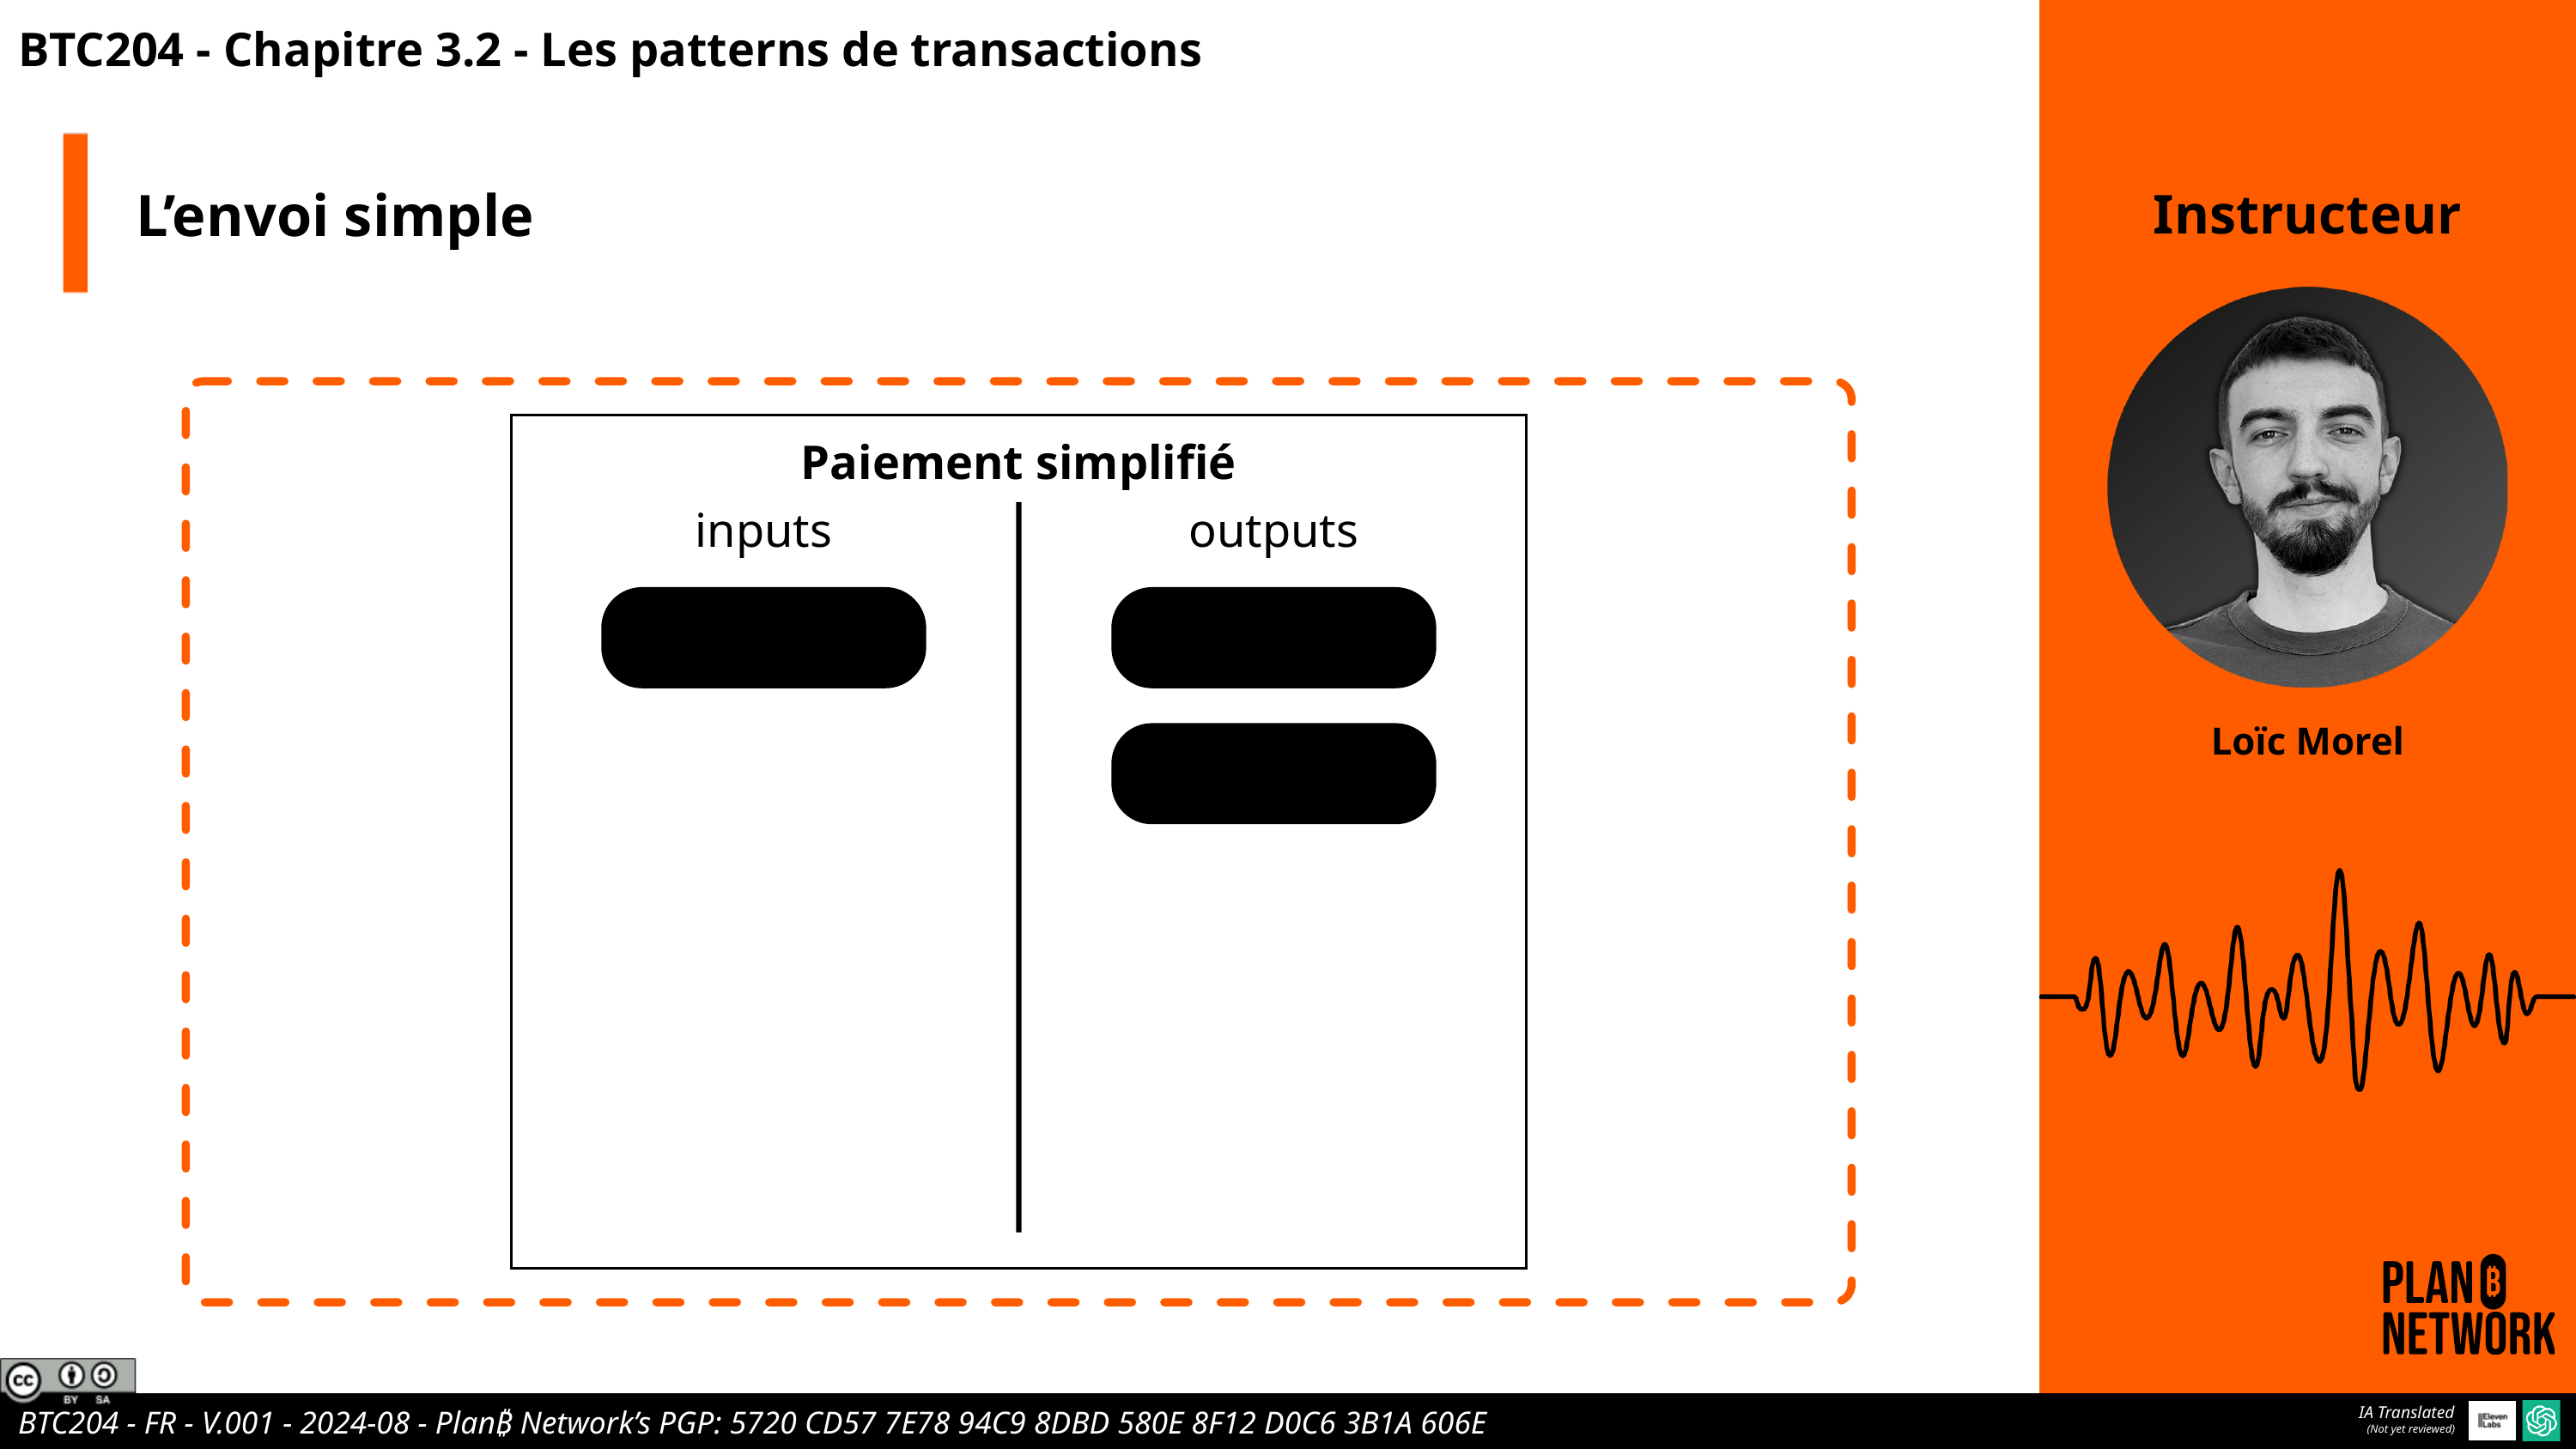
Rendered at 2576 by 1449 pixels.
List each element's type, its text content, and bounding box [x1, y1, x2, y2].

text_box [0, 1358, 137, 1390]
text_box [63, 136, 88, 294]
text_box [2468, 1400, 2517, 1440]
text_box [1111, 723, 1437, 825]
text_box L’envoi simple [136, 167, 1850, 248]
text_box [511, 415, 1527, 1270]
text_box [2522, 1399, 2561, 1442]
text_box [1111, 586, 1437, 688]
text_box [0, 1392, 2576, 1449]
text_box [2038, 0, 2576, 1390]
text_box [63, 128, 88, 133]
text_box BTC204 - Chapitre 3.2 - Les patterns de transactions [18, 10, 1662, 76]
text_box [185, 380, 1852, 1303]
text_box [601, 586, 927, 688]
